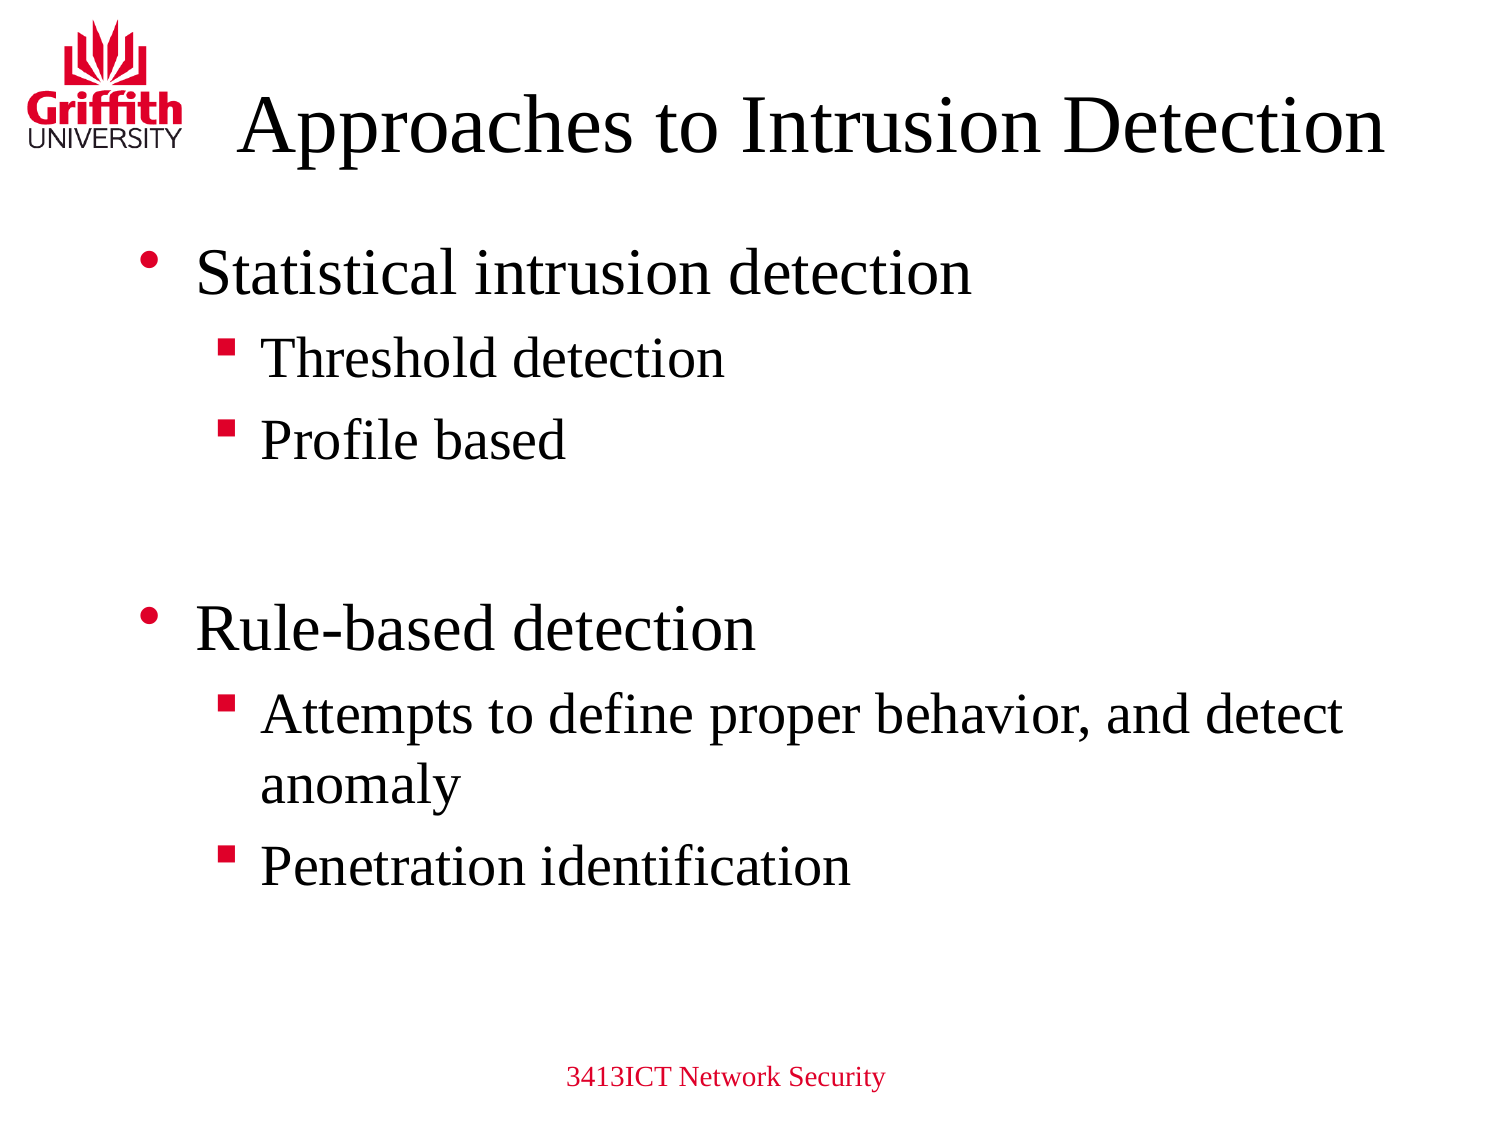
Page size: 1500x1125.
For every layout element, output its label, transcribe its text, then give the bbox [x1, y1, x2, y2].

title Approaches to Intrusion Detection [187, 24, 1438, 213]
list Statistical intrusion detection Threshold detection Profile based Rule-based detection Attempts to define proper behavior, and detect anomaly Penetration identification [123, 219, 1475, 1044]
footer 3413ICT Network Security [430, 1049, 1022, 1101]
picture [23, 15, 186, 151]
